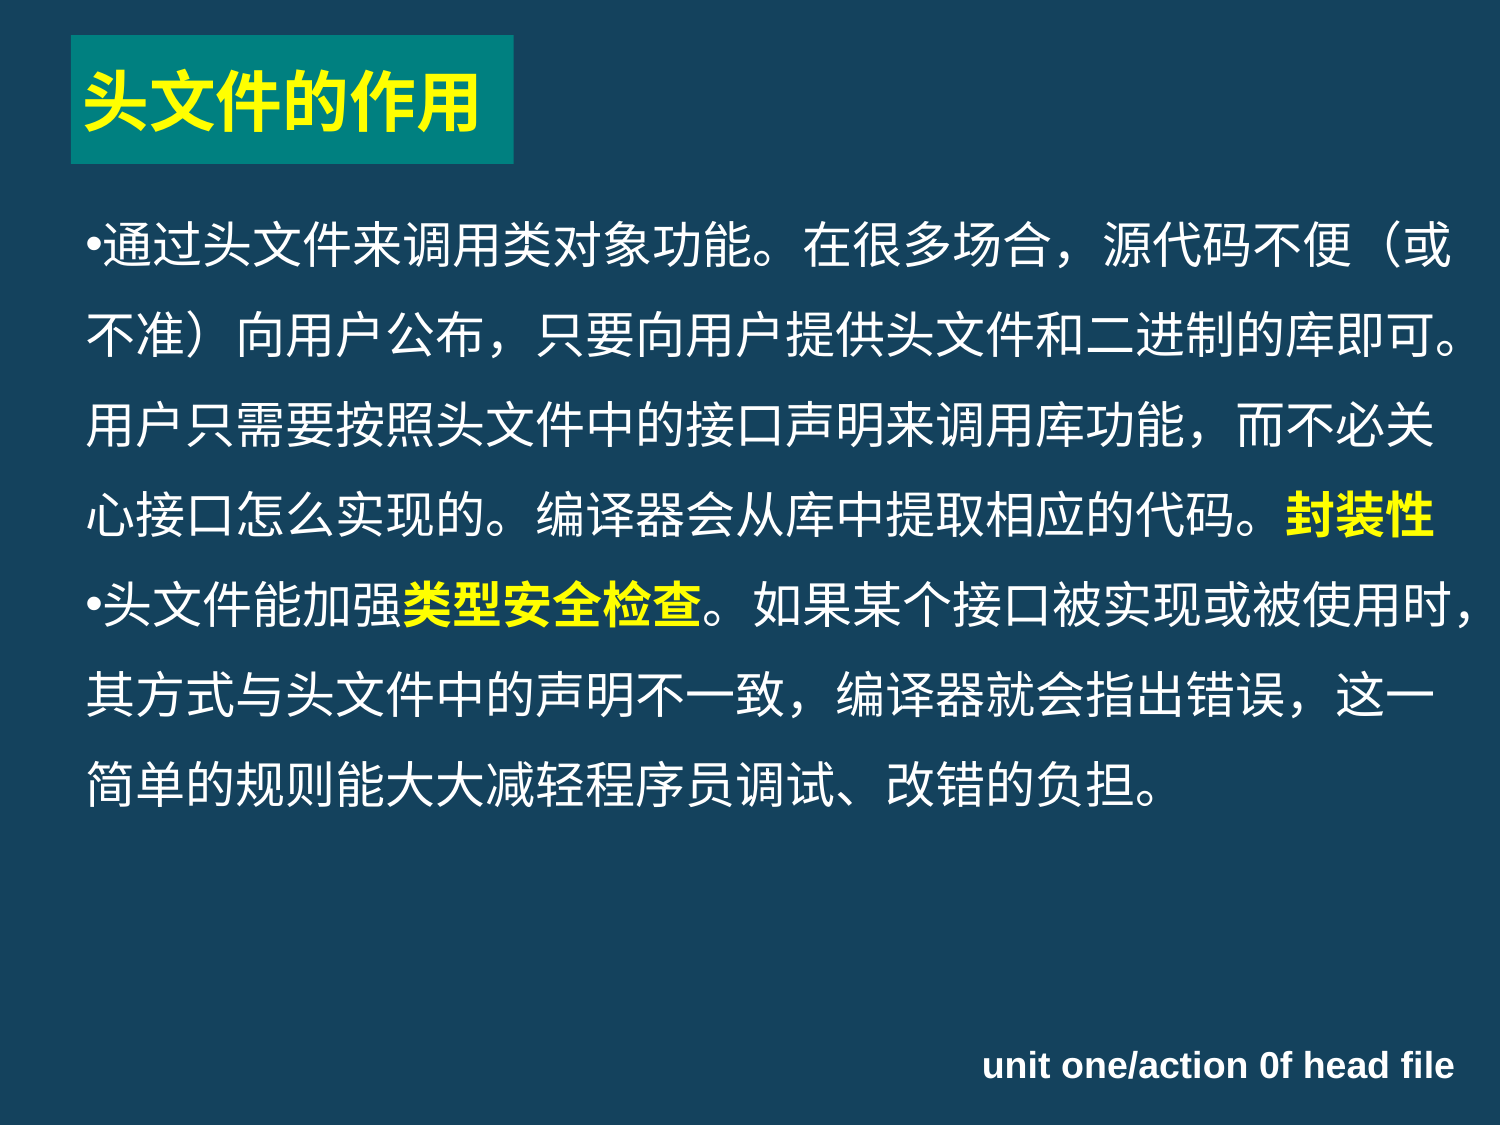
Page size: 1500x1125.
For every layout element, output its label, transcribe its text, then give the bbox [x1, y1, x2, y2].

text_box 通过头文件来调用类对象功能。在很多场合，源代码不便（或不准）向用户公布，只要向用户提供头文件和二进制的库即可。用户只需要按照头文件中的接口声明来调用库功能，而不必关心接口怎么实现的。编译器会从库中提取相应的代码。封装性 头文件能加强类型安全检查。如果某个接口被实现或被使用时，其方式与头文件中的声明不一致，编译器就会指出错误，这一简单的规则能大大减轻程序员调试、改错的负担。 [70, 175, 1471, 821]
title 头文件的作用 [70, 35, 514, 164]
text_box unit one/action 0f head file [667, 1033, 1471, 1094]
